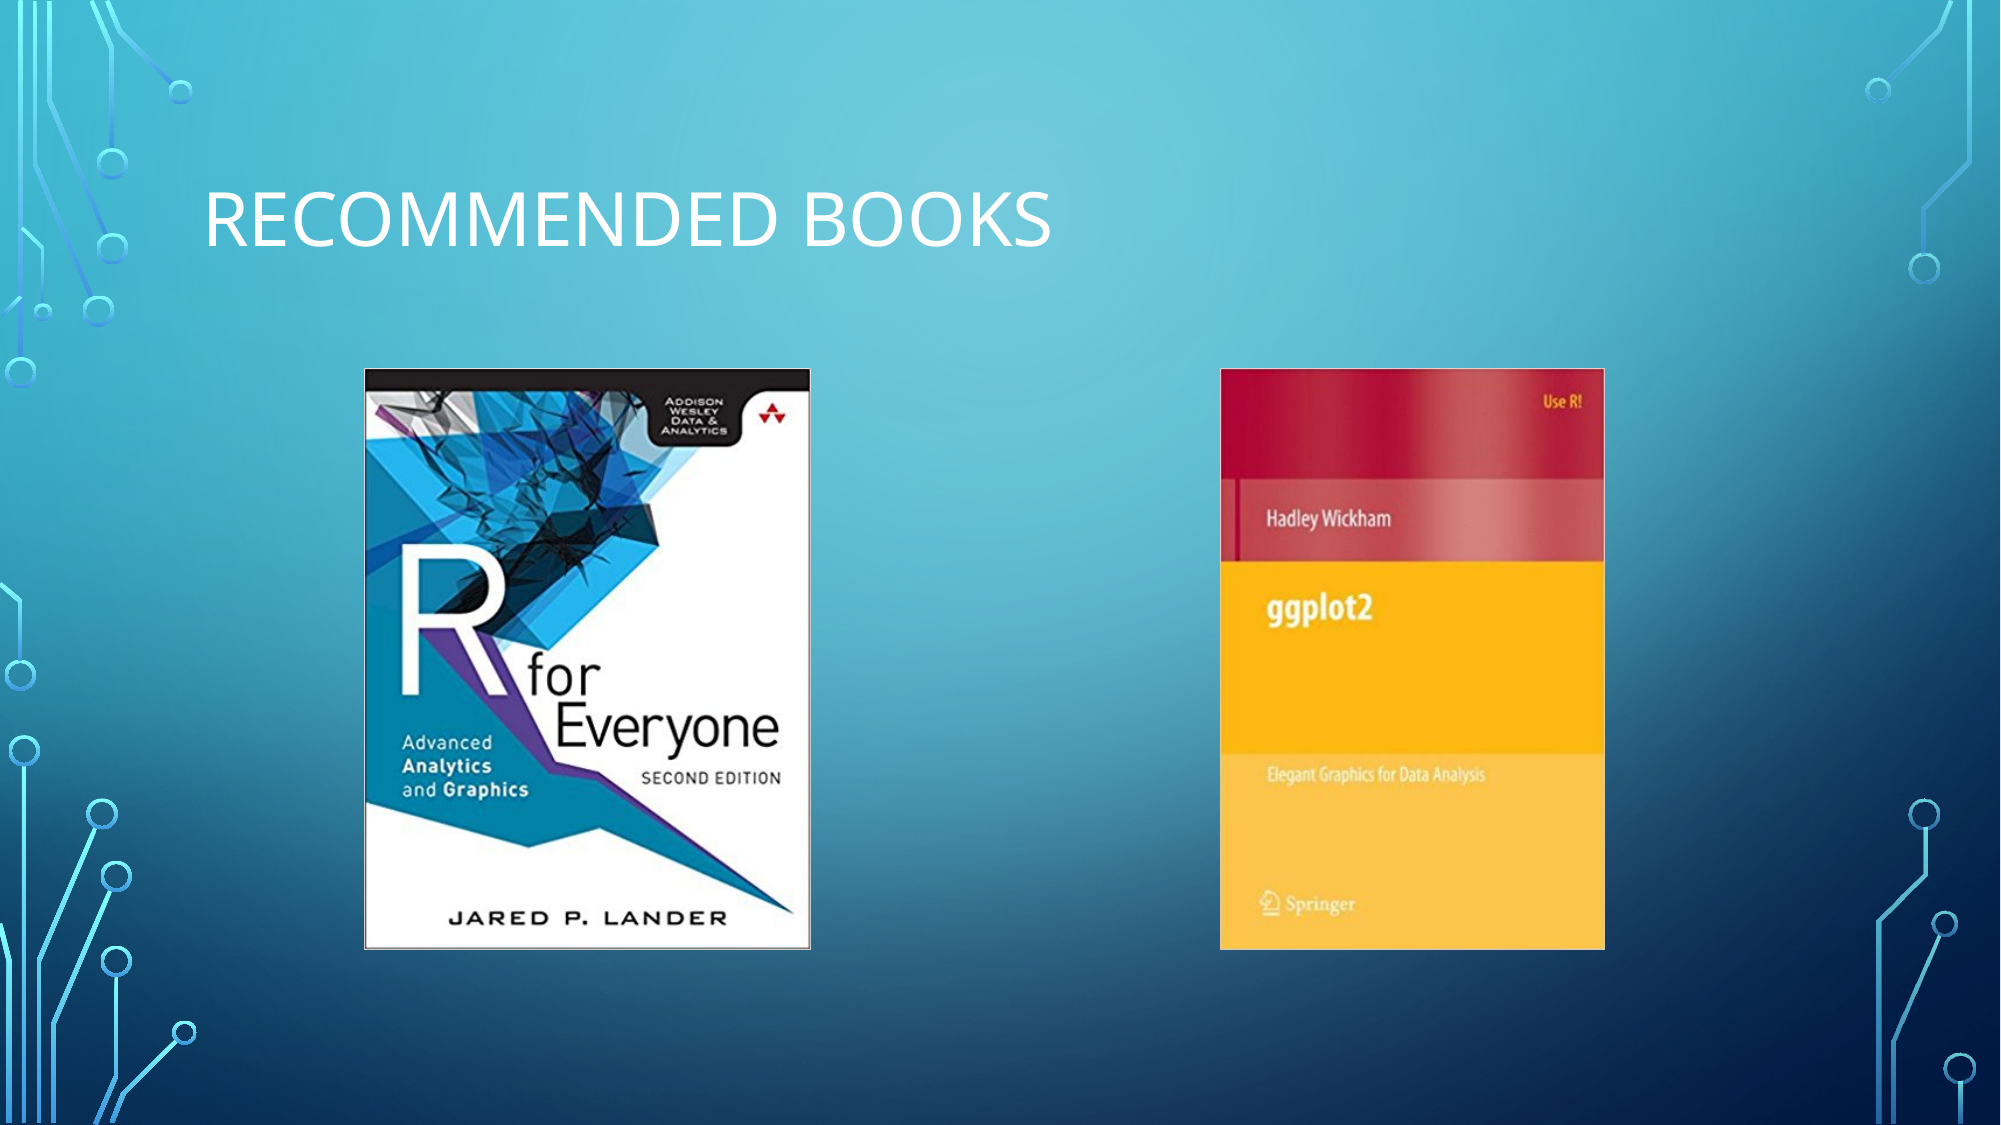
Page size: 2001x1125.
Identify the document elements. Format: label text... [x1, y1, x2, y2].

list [364, 368, 811, 951]
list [1219, 368, 1605, 951]
title Recommended books [187, 101, 1813, 344]
